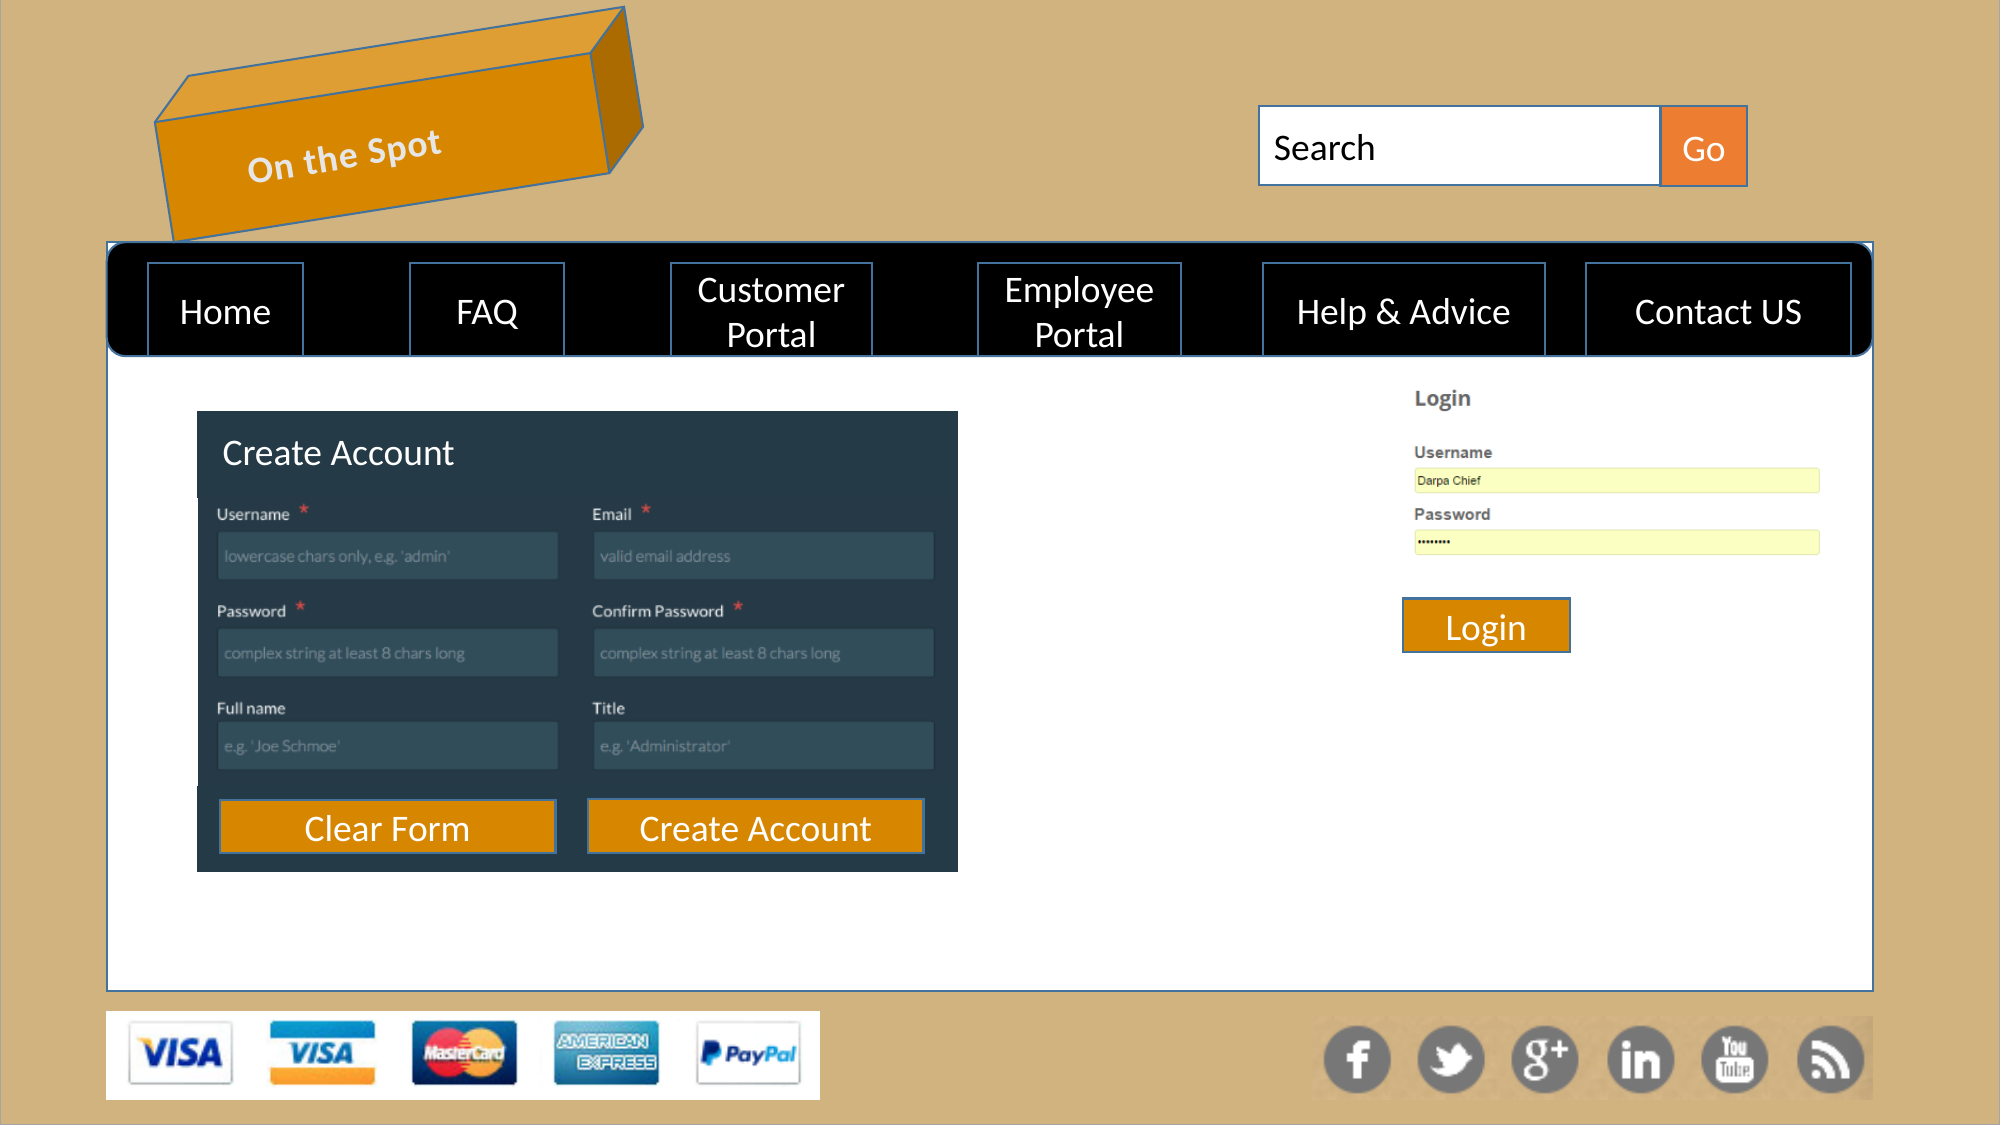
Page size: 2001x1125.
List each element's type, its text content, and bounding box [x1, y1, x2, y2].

picture [198, 496, 958, 787]
text_box Customer Portal [670, 262, 873, 357]
text_box Employee Portal [977, 262, 1182, 357]
picture [1402, 377, 1852, 585]
text_box [106, 343, 1874, 992]
text_box Go [1659, 105, 1748, 187]
text_box Clear Form [219, 799, 557, 854]
text_box Login [1402, 597, 1571, 653]
picture [1312, 1016, 1873, 1100]
text_box [1860, 241, 1874, 255]
text_box [197, 411, 958, 498]
text_box [153, 5, 645, 244]
text_box [106, 241, 119, 254]
text_box [0, 0, 2000, 1125]
text_box FAQ [409, 262, 565, 357]
text_box Search [1258, 105, 1659, 186]
text_box Help & Advice [1262, 262, 1546, 357]
text_box Create Account [207, 421, 544, 481]
picture [106, 1011, 820, 1100]
text_box Home [147, 262, 304, 357]
text_box [197, 786, 958, 872]
text_box On the Spot [228, 94, 536, 202]
text_box [105, 241, 1874, 358]
text_box Create Account [587, 798, 925, 854]
text_box Contact US [1585, 262, 1852, 357]
